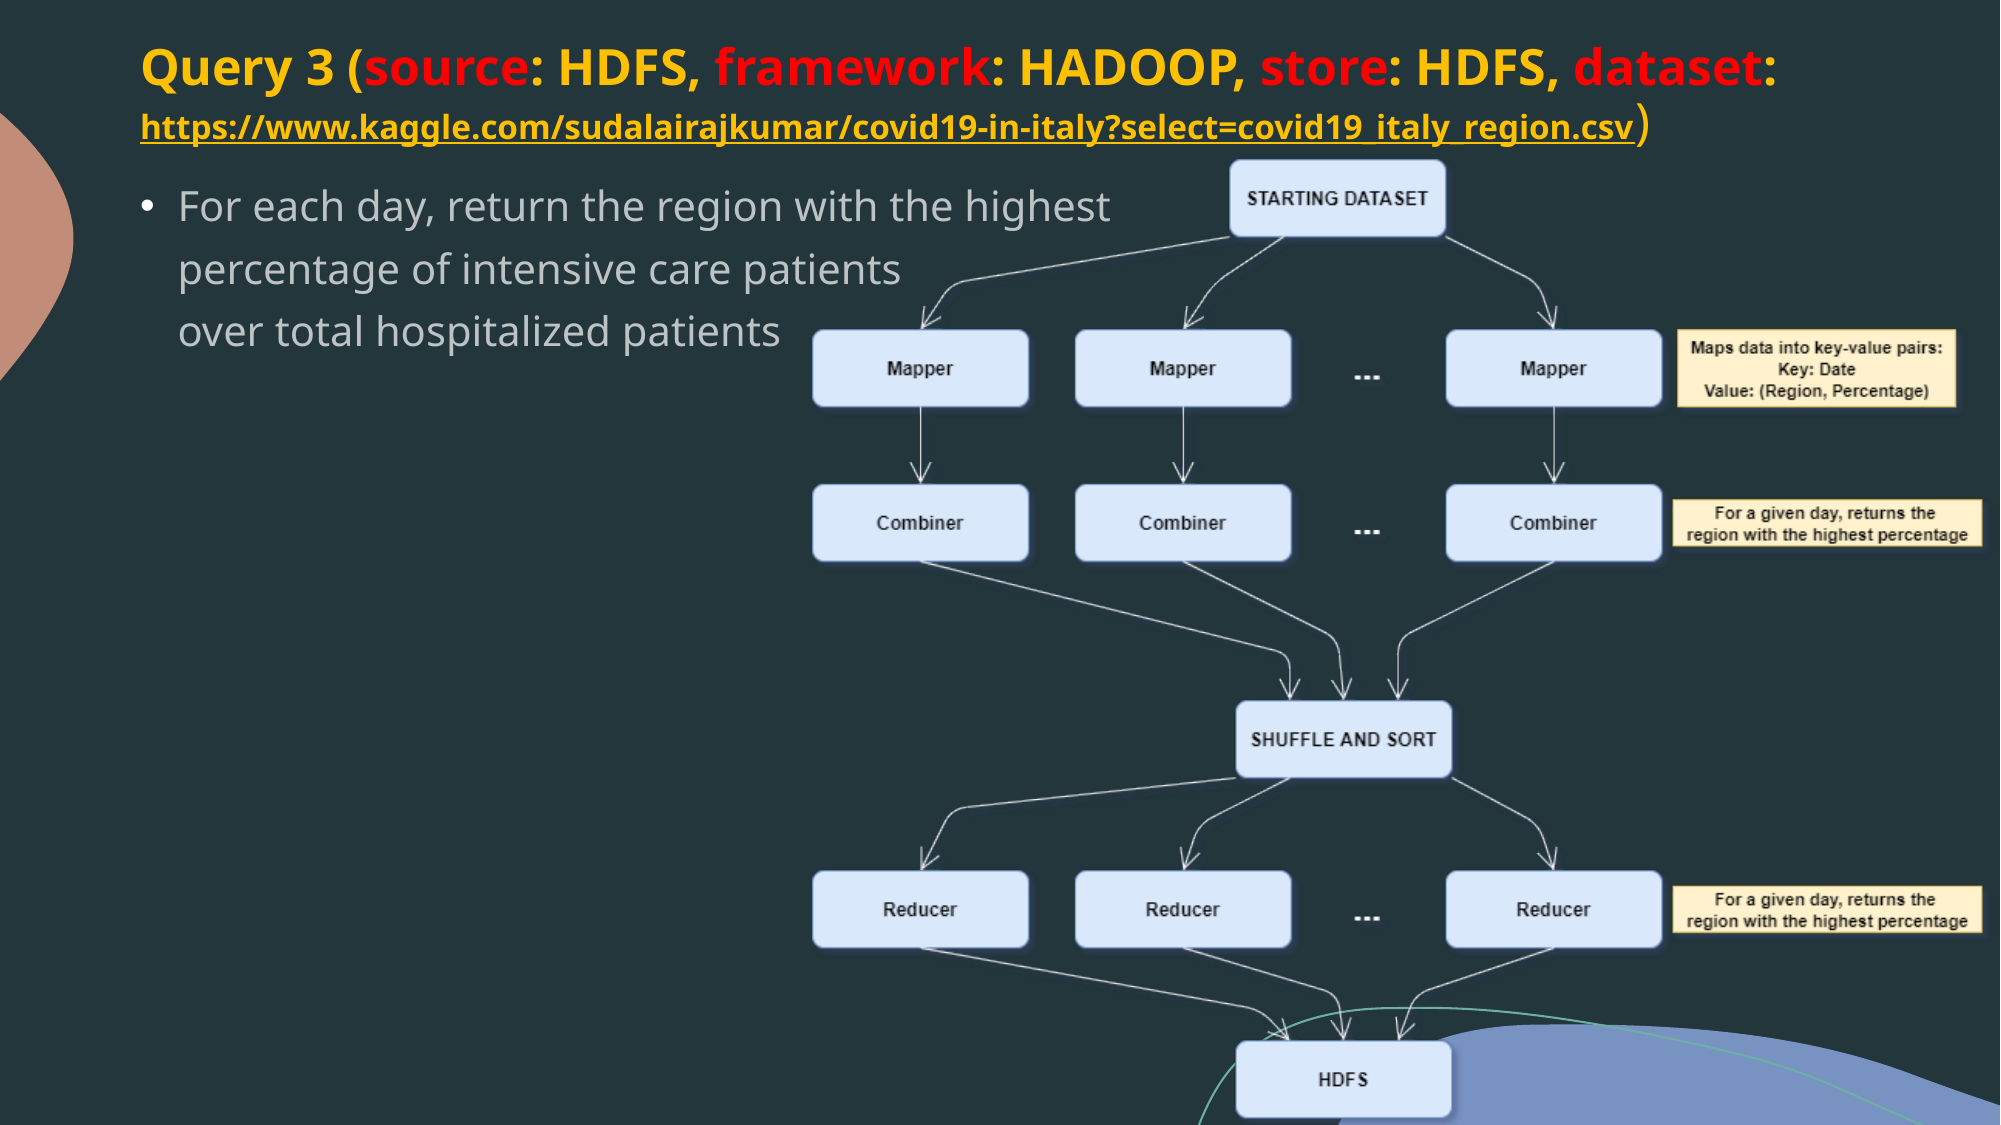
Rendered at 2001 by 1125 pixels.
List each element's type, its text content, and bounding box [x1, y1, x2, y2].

title Query 3 (source: HDFS, framework: HADOOP, store: HDFS, dataset: https://www.kaggle.com/sudalairajkumar/covid19-in-italy?select=covid19_italy_region.csv) [125, 0, 1875, 159]
list For each day, return the region with the highest percentage of intensive care patients over total hospitalized patients [125, 159, 812, 787]
picture [812, 159, 2000, 1125]
